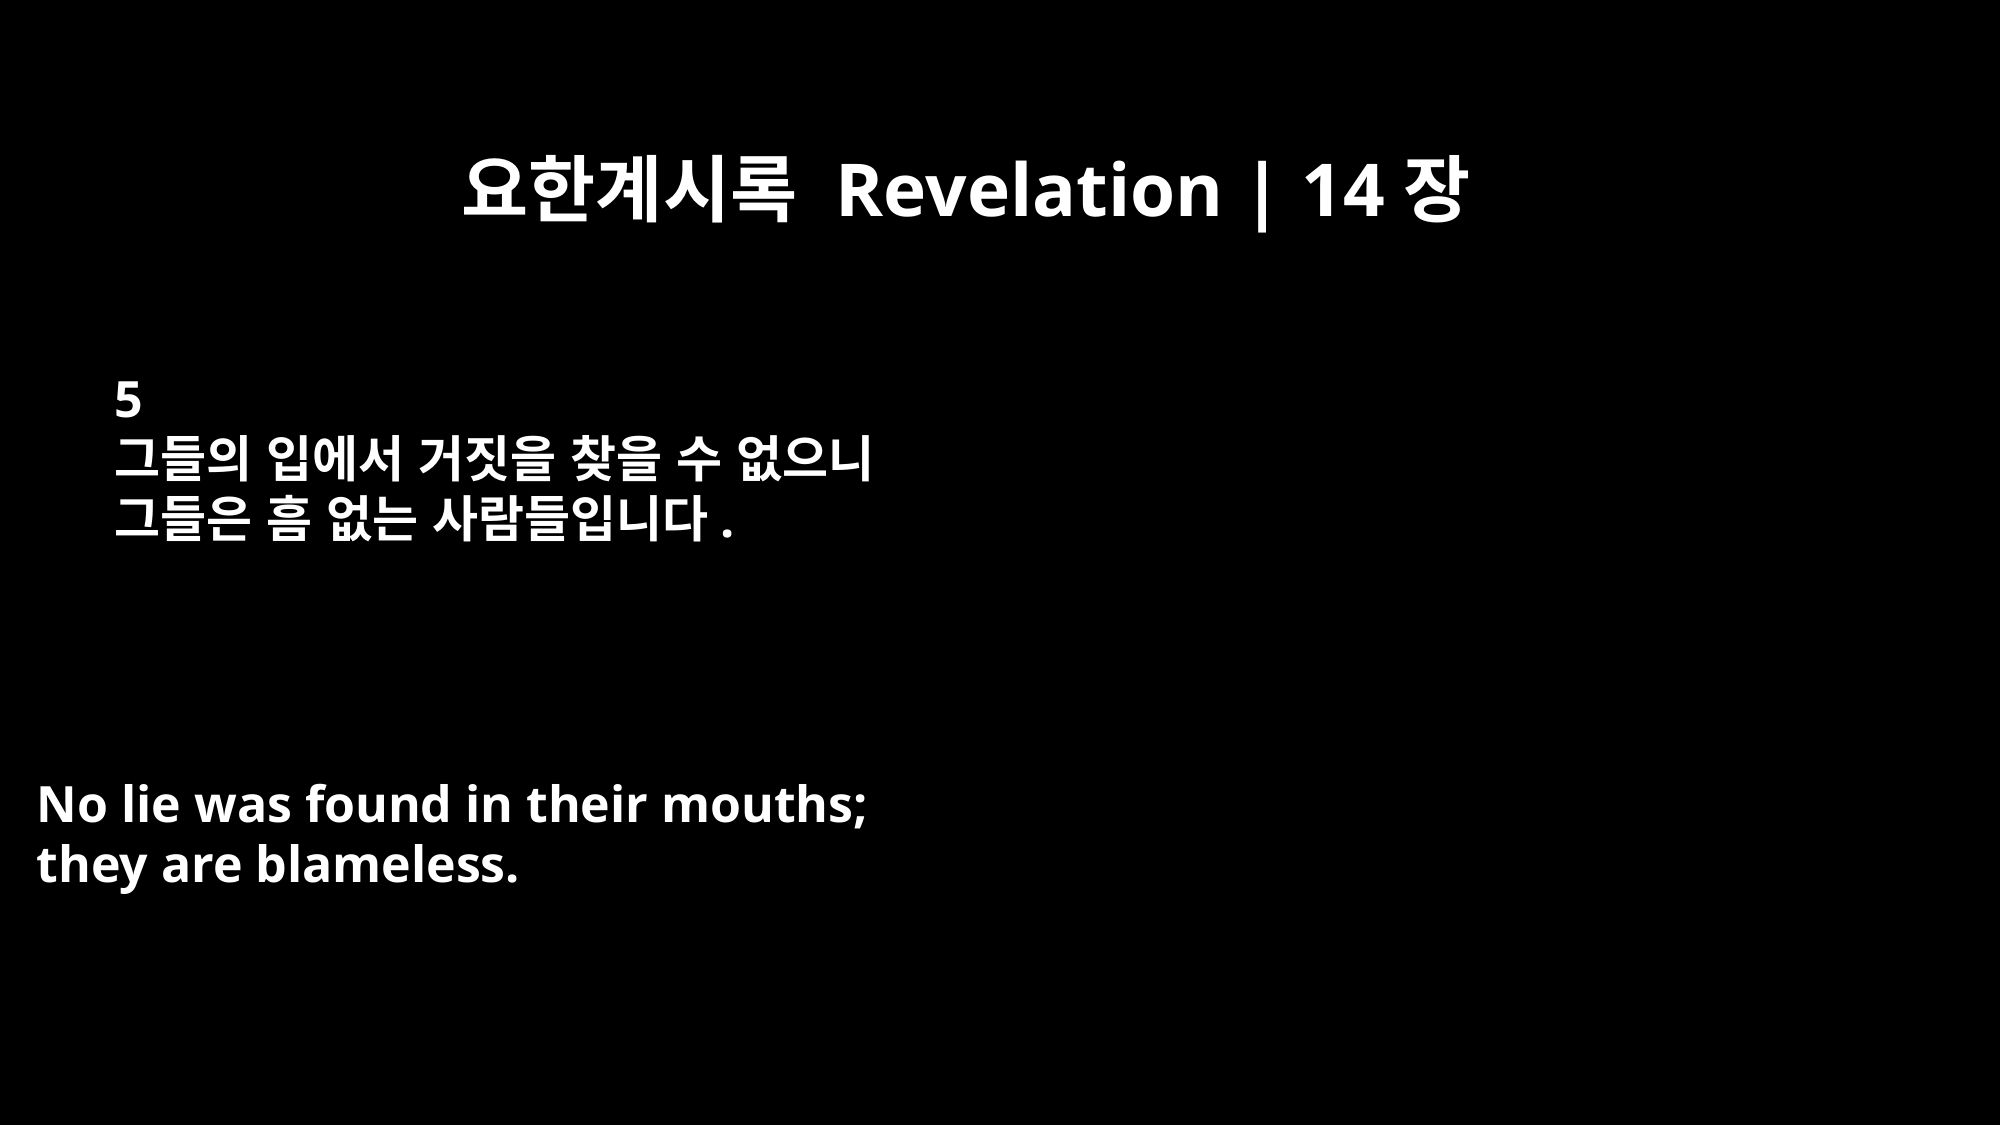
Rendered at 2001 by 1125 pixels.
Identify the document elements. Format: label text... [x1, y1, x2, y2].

text_box 요한계시록 Revelation | 14장 [446, 136, 1486, 239]
text_box No lie was found in their mouths; they are blameless. [21, 764, 883, 900]
text_box 5 그들의 입에서 거짓을 찾을 수 없으니 그들은 흠 없는 사람들입니다. [99, 359, 890, 555]
